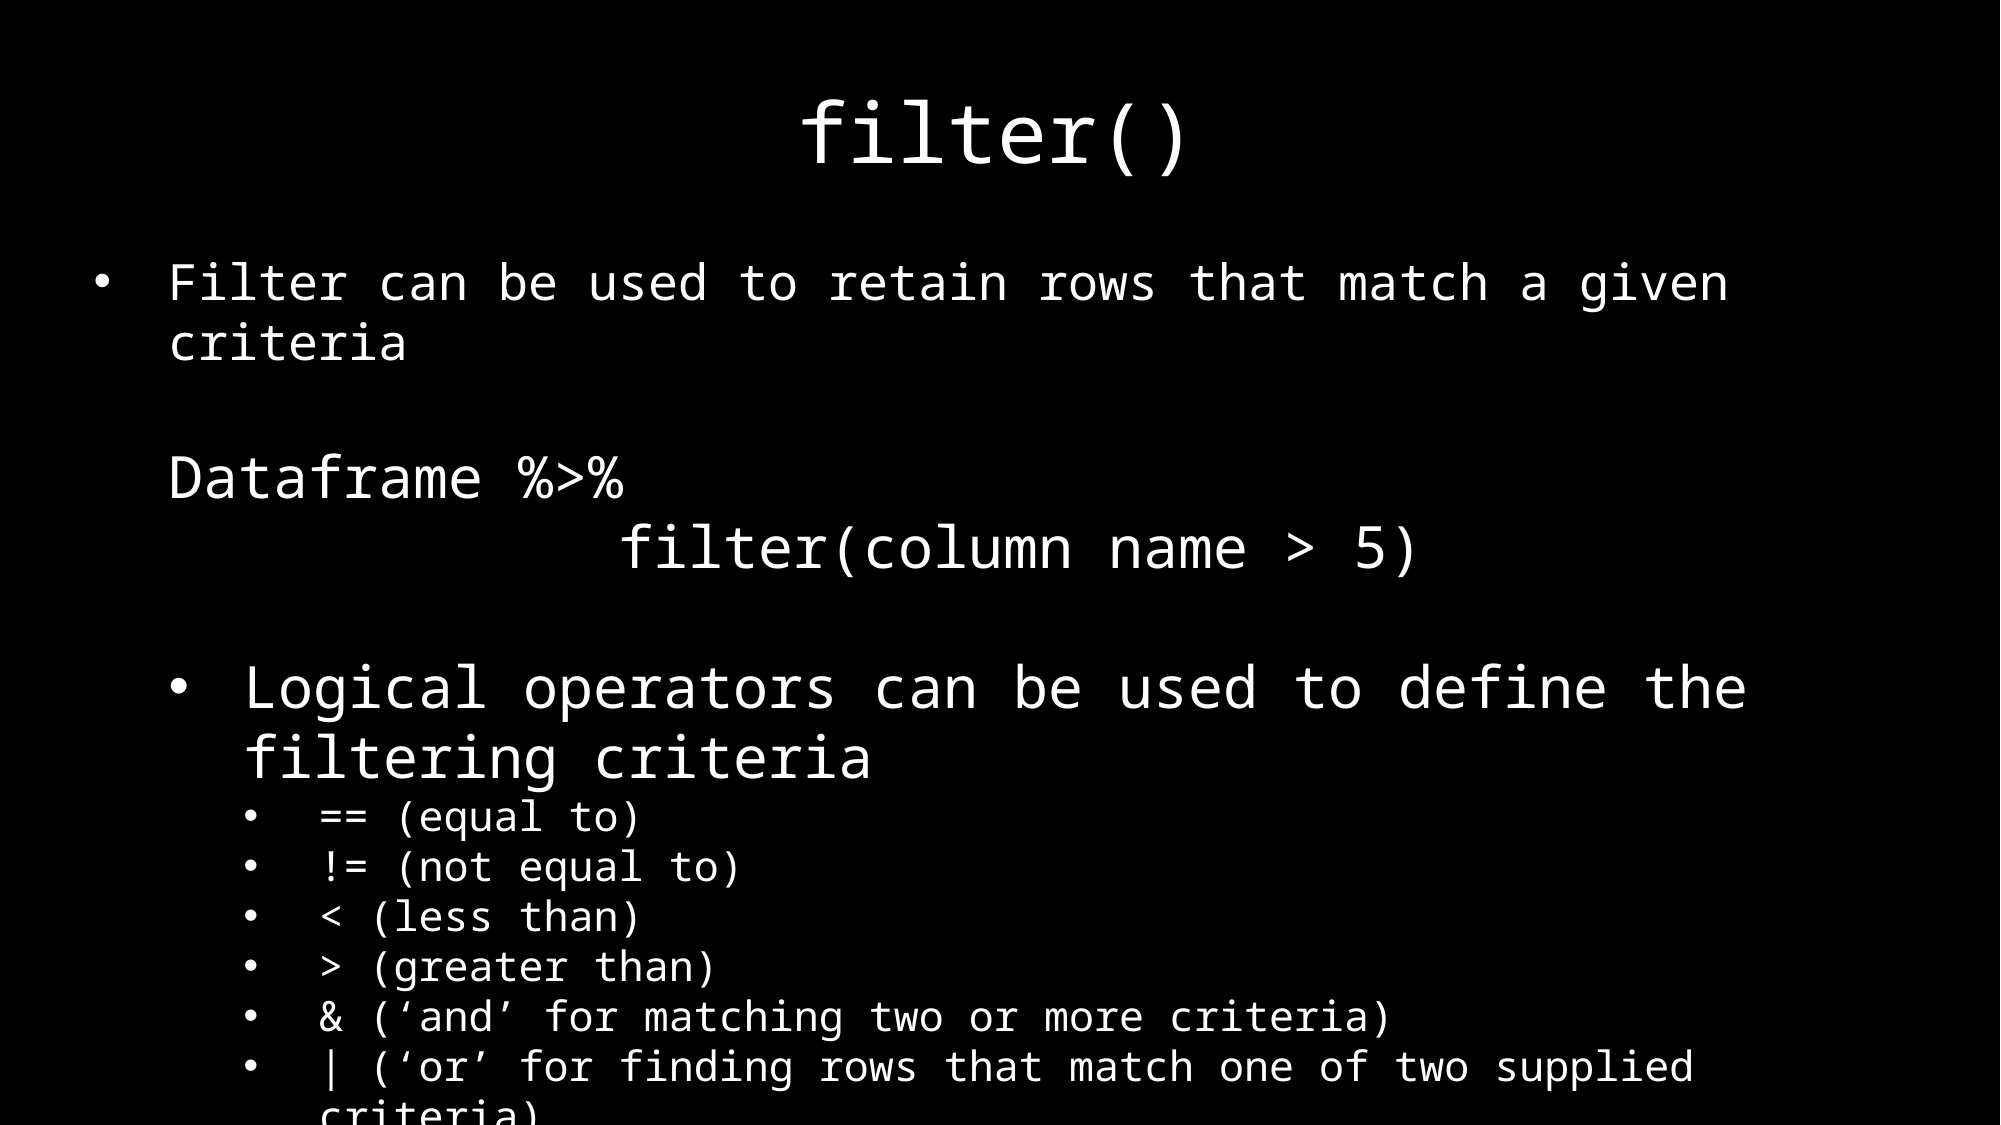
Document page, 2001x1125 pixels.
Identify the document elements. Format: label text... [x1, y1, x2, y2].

text_box filter() Filter can be used to retain rows that match a given criteria Dataframe %>% filter(column name > 5) Logical operators can be used to define the filtering criteria == (equal to) != (not equal to) < (less than) > (greater than) & (‘and’ for matching two or more criteria) | (‘or’ for finding rows that match one of two supplied criteria) [78, 72, 1917, 1125]
